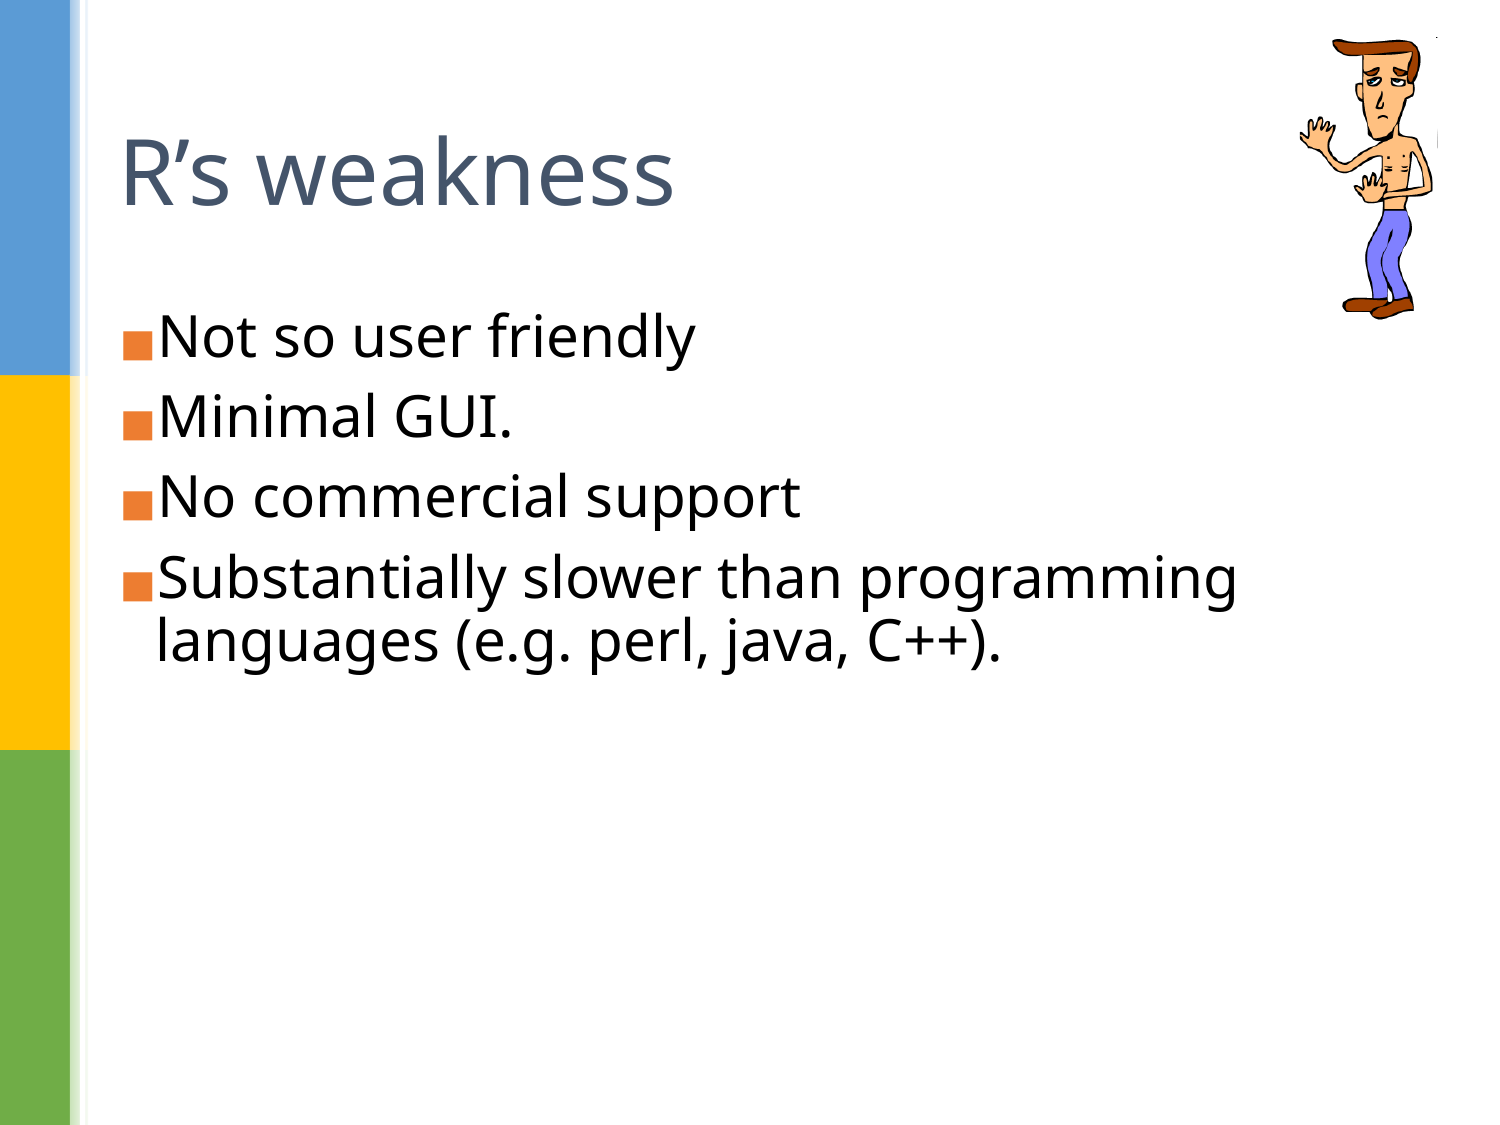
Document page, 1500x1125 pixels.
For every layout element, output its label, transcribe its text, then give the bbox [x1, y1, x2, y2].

picture [1299, 37, 1438, 323]
list Not so user friendly Minimal GUI. No commercial support Substantially slower than programming languages (e.g. perl, java, C++). [103, 299, 1397, 1014]
title R’s weakness [103, 59, 1294, 278]
